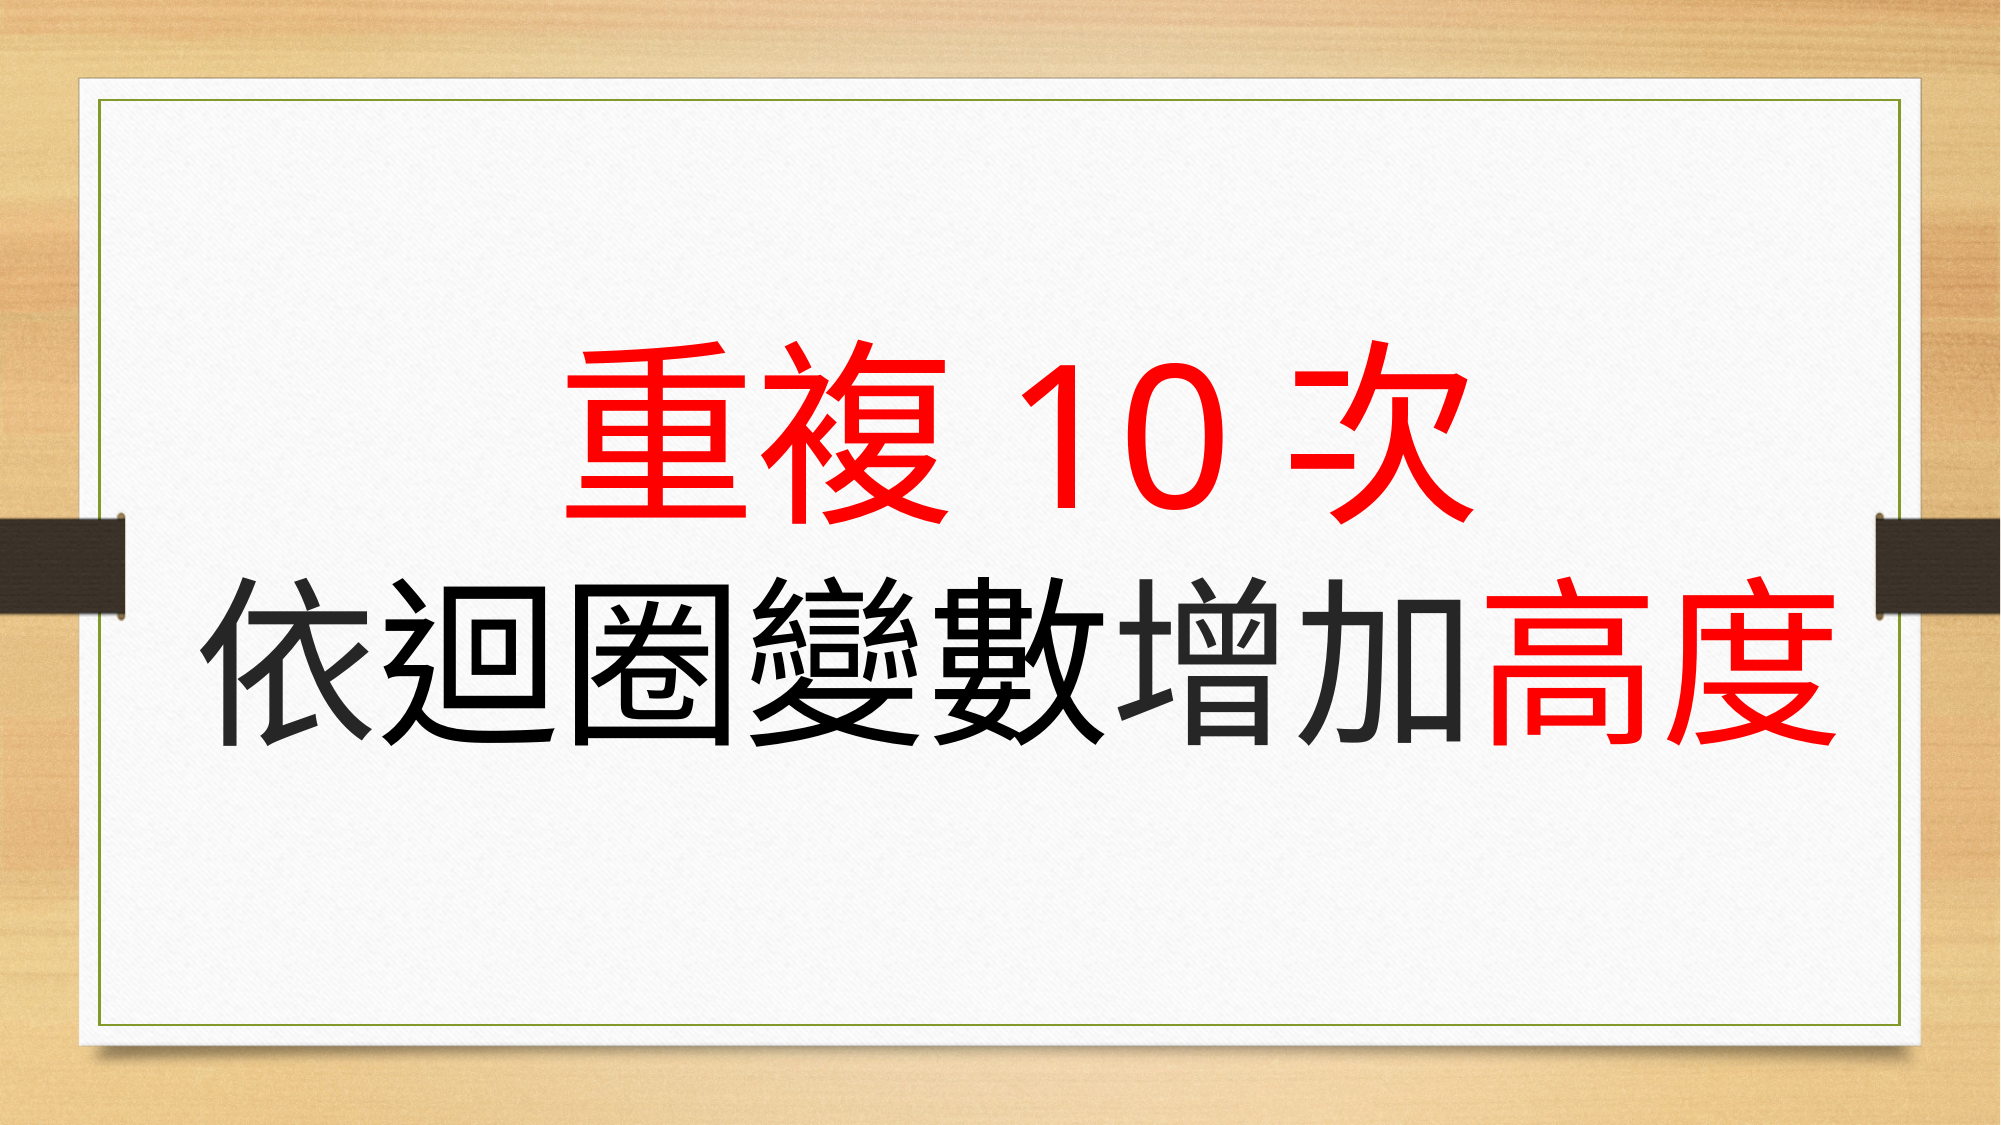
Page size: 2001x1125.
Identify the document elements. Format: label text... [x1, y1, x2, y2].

title 重複10次 依迴圈變數增加高度 [164, 121, 1874, 956]
picture [0, 0, 2001, 1125]
